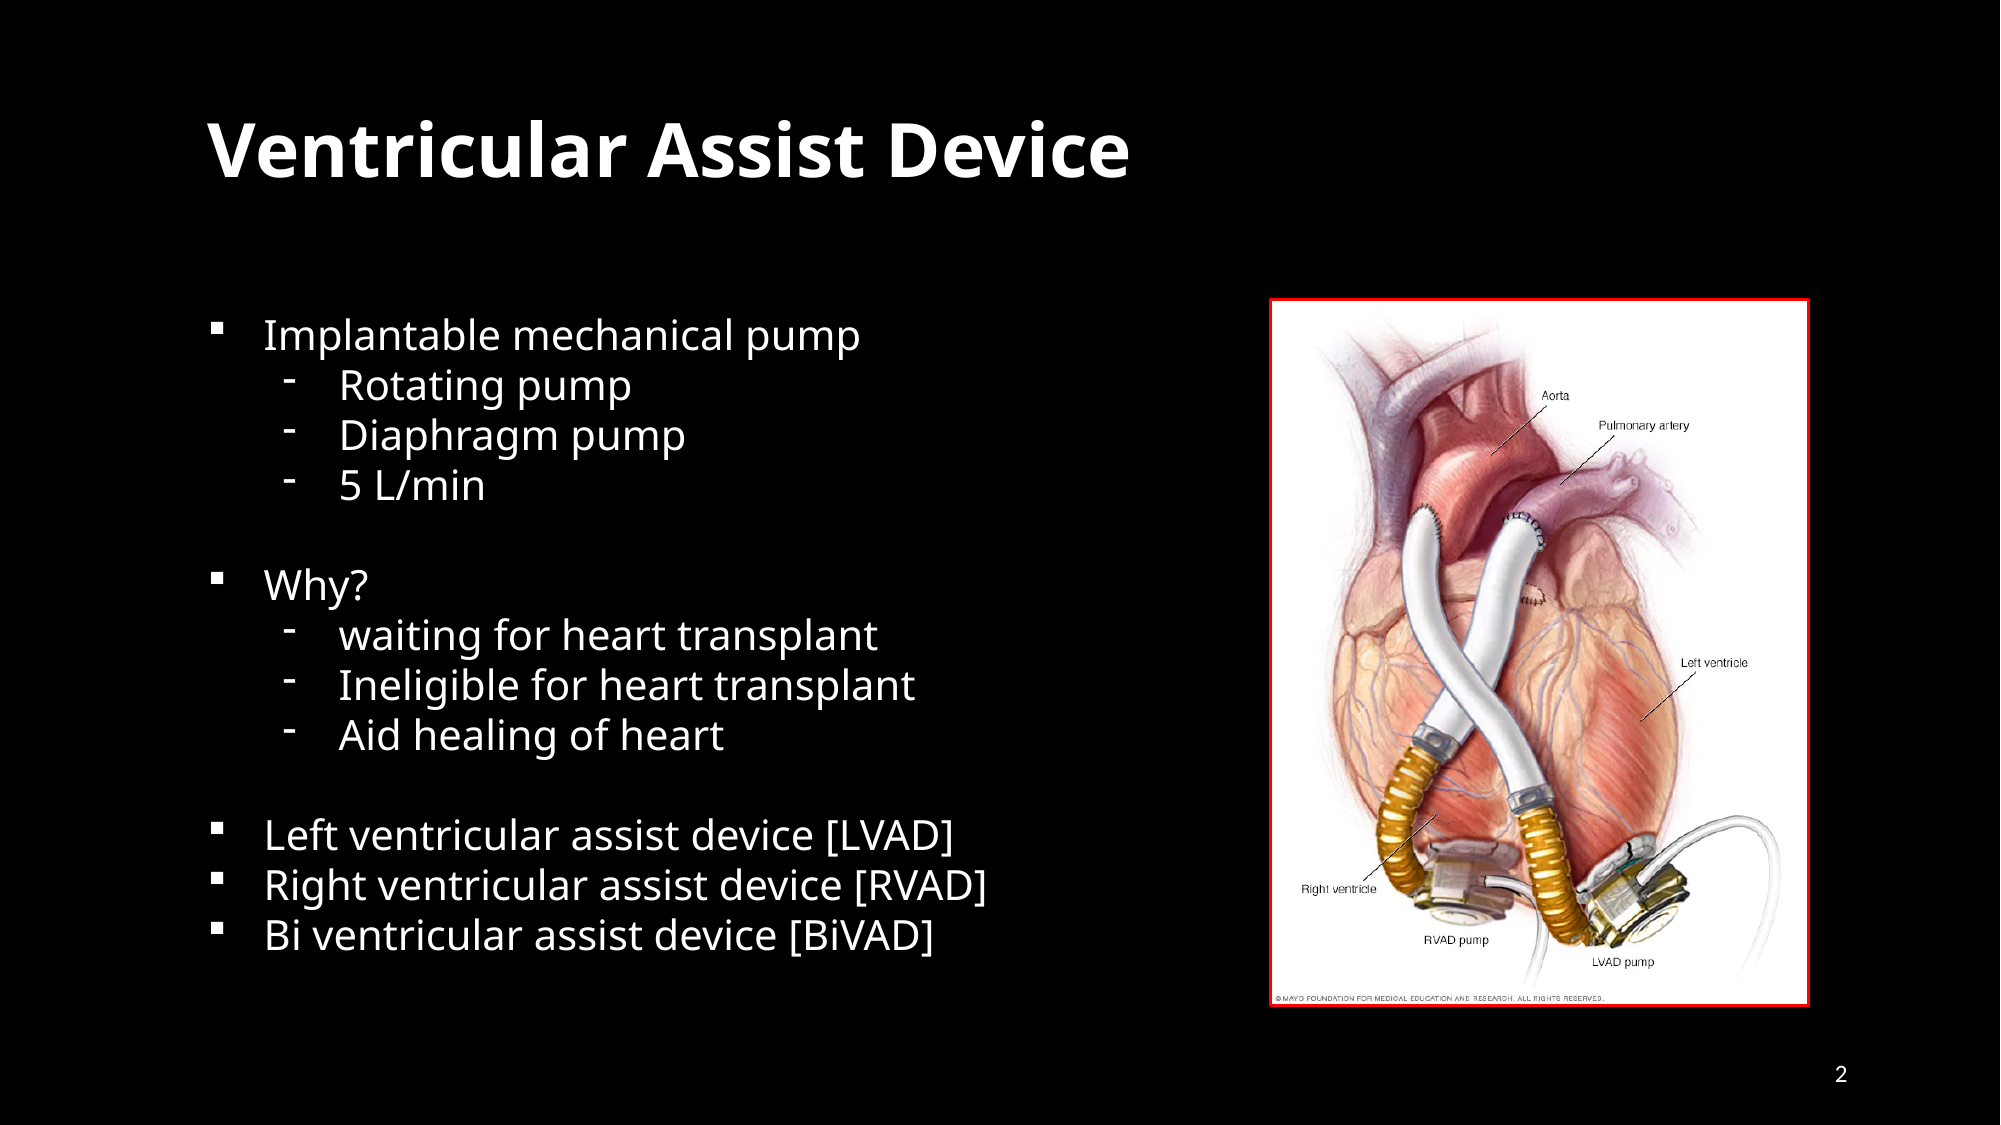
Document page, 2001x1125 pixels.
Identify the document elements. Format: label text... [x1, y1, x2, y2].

text_box Implantable mechanical pump Rotating pump Diaphragm pump 5 L/min Why? waiting for heart transplant Ineligible for heart transplant Aid healing of heart Left ventricular assist device [LVAD] Right ventricular assist device [RVAD] Bi ventricular assist device [BiVAD] [192, 301, 1141, 967]
title Ventricular Assist Device [192, 105, 1693, 498]
slide_number 2 [1412, 1042, 1863, 1103]
picture [1271, 301, 1808, 1004]
